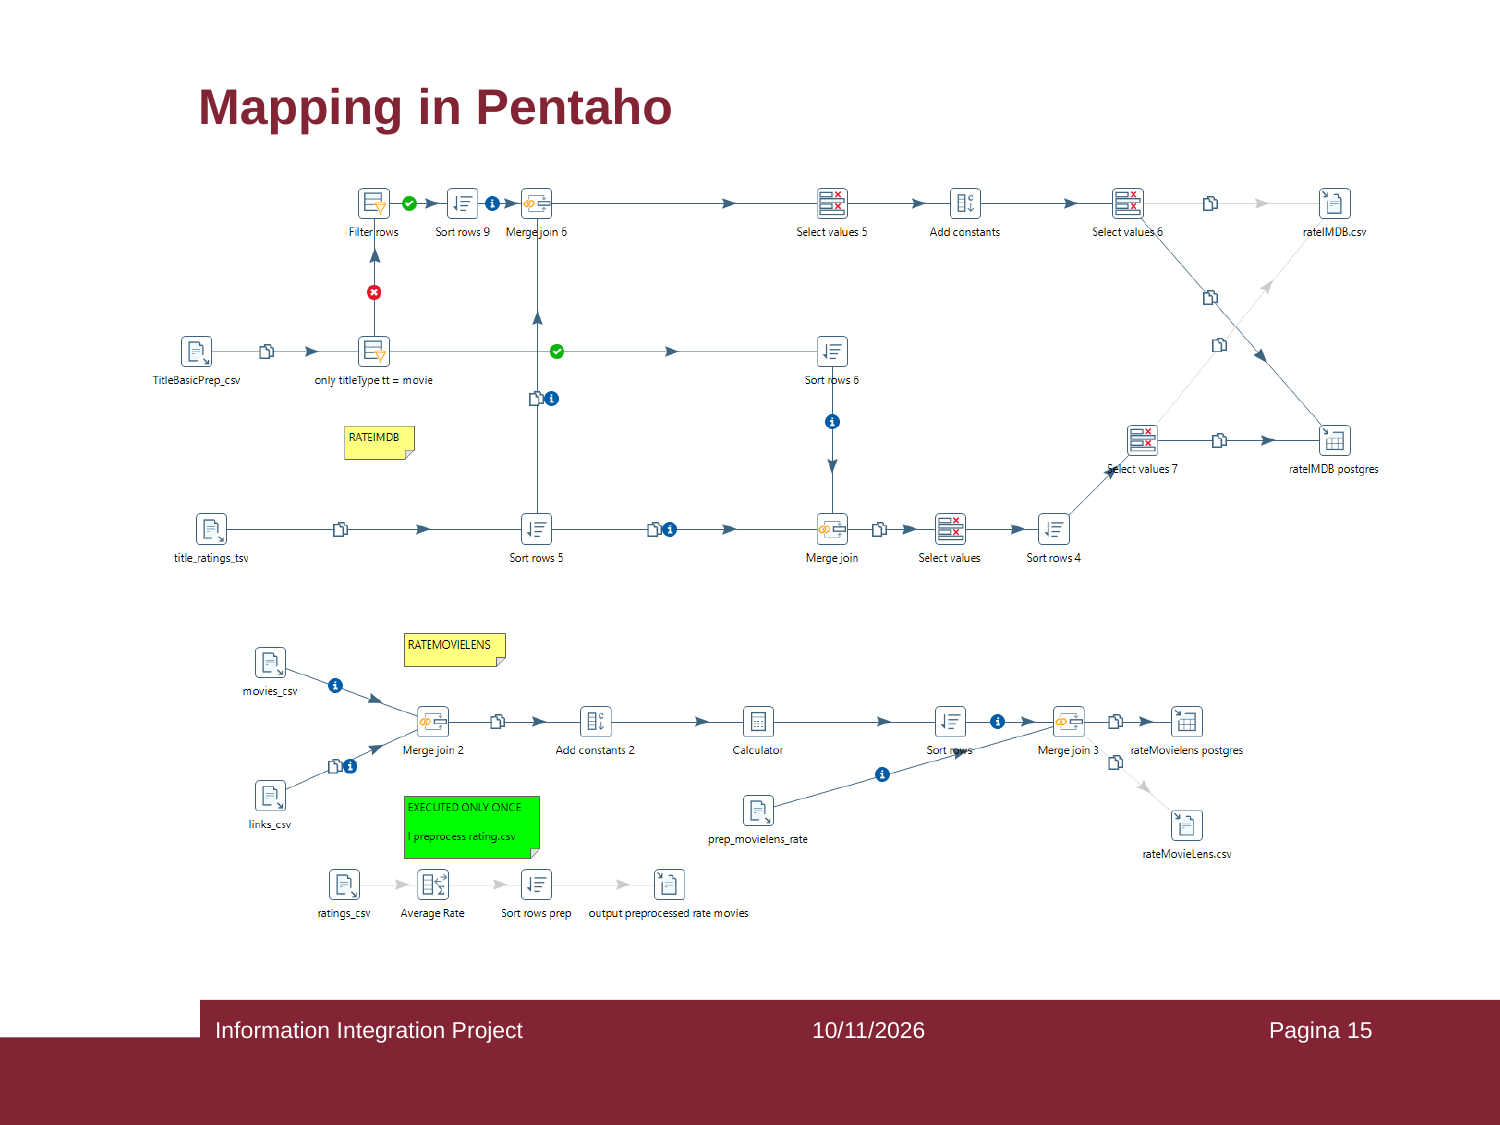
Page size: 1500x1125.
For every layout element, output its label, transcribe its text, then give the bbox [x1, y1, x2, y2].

footer Information Integration Project [200, 1008, 675, 1084]
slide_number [712, 1008, 1025, 1084]
slide_number Pagina 15 [1074, 1008, 1388, 1084]
title Mapping in Pentaho [183, 67, 1424, 163]
picture [126, 153, 1388, 935]
